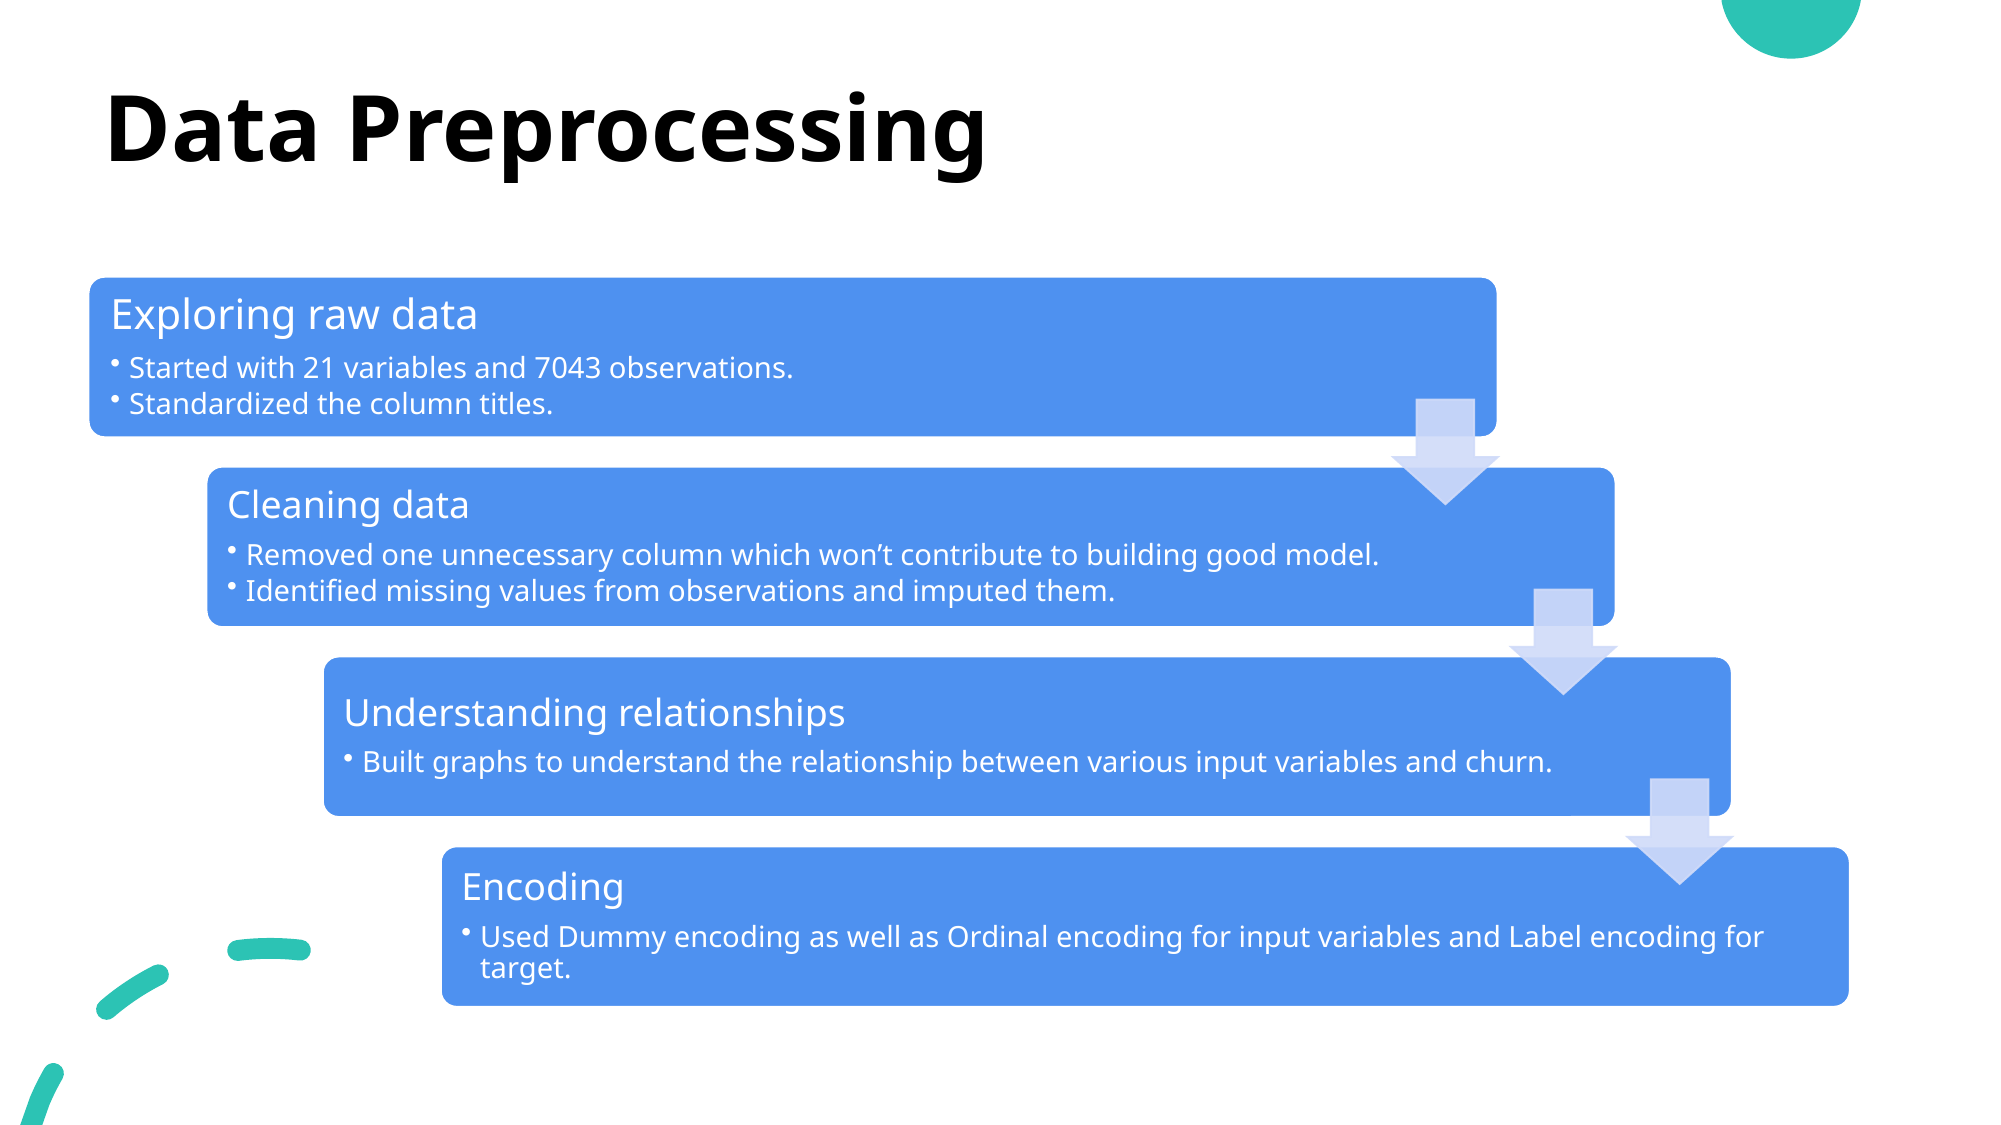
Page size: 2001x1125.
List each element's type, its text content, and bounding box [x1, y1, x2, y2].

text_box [88, 276, 1850, 1007]
title Data Preprocessing [88, 59, 1814, 204]
